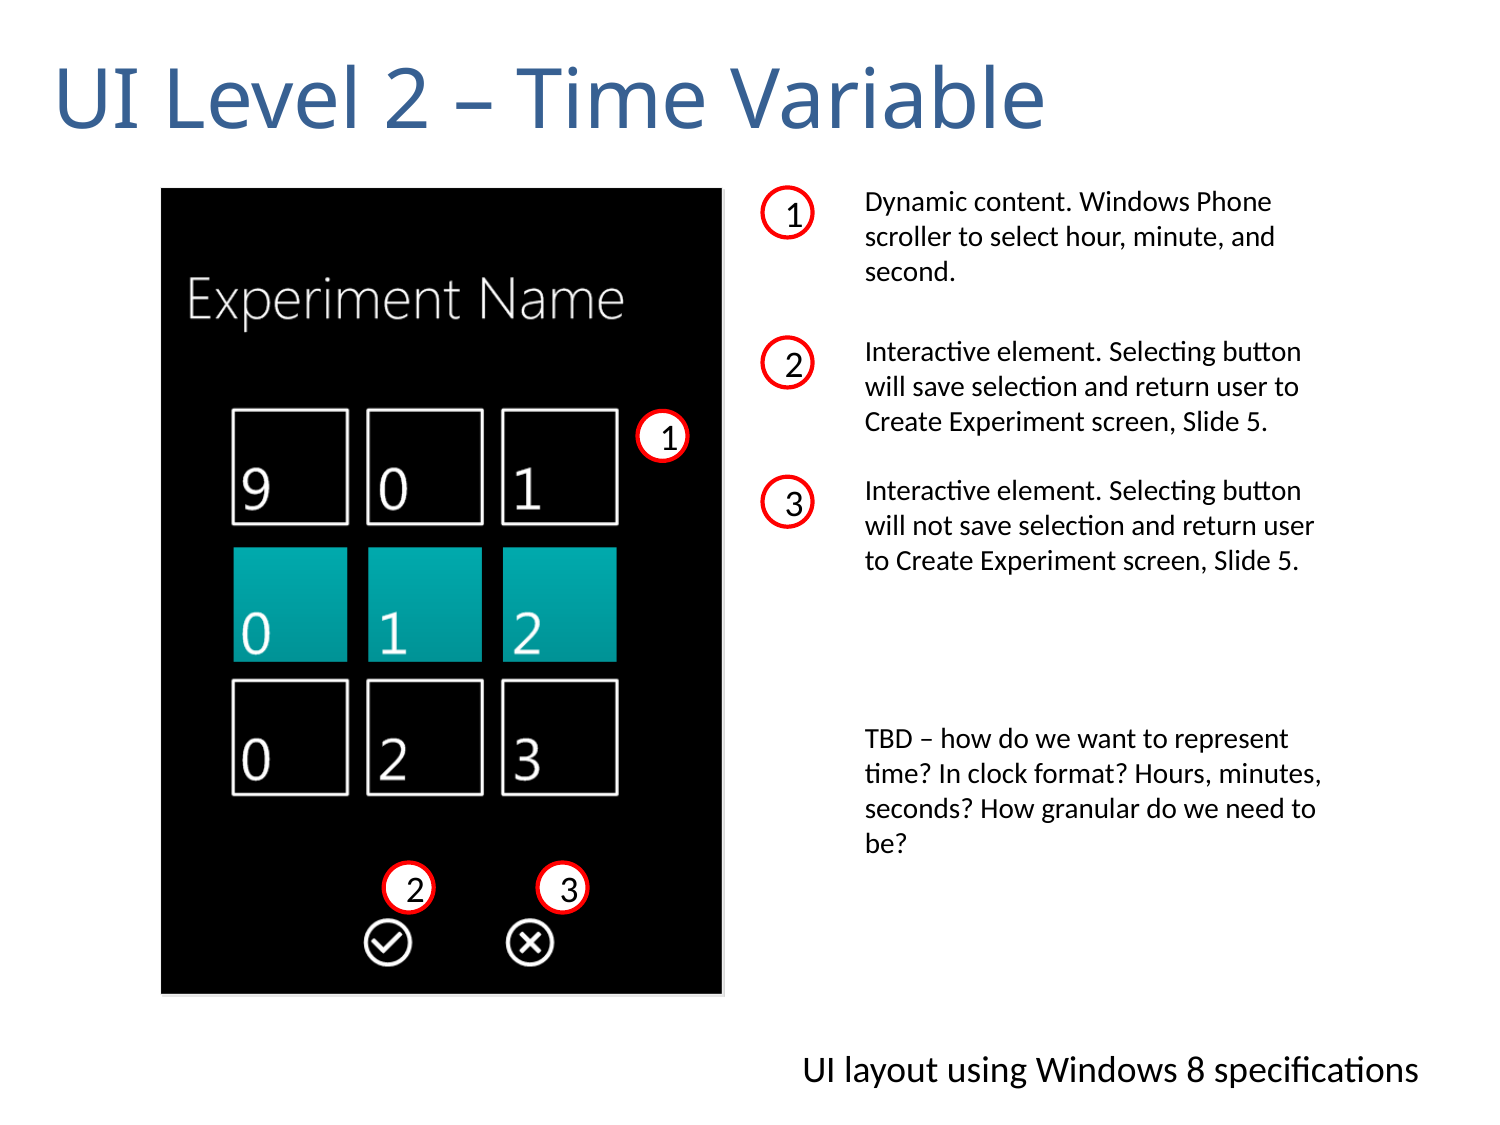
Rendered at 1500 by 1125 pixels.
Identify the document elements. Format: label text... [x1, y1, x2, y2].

text_box 3 [760, 474, 815, 529]
text_box 1 [760, 185, 815, 240]
text_box UI Level 2 – Time Variable [37, 37, 1363, 153]
text_box Interactive element. Selecting button will save selection and return user to Create Experiment screen, Slide 5. [849, 324, 1350, 445]
text_box Dynamic content. Windows Phone scroller to select hour, minute, and second. [849, 174, 1350, 295]
text_box TBD – how do we want to represent time? In clock format? Hours, minutes, seconds? How granular do we need to be? [849, 712, 1350, 867]
text_box 2 [760, 335, 815, 390]
text_box UI layout using Windows 8 specifications [787, 1037, 1450, 1098]
picture [160, 187, 725, 997]
text_box Interactive element. Selecting button will not save selection and return user to Create Experiment screen, Slide 5. [849, 464, 1350, 584]
